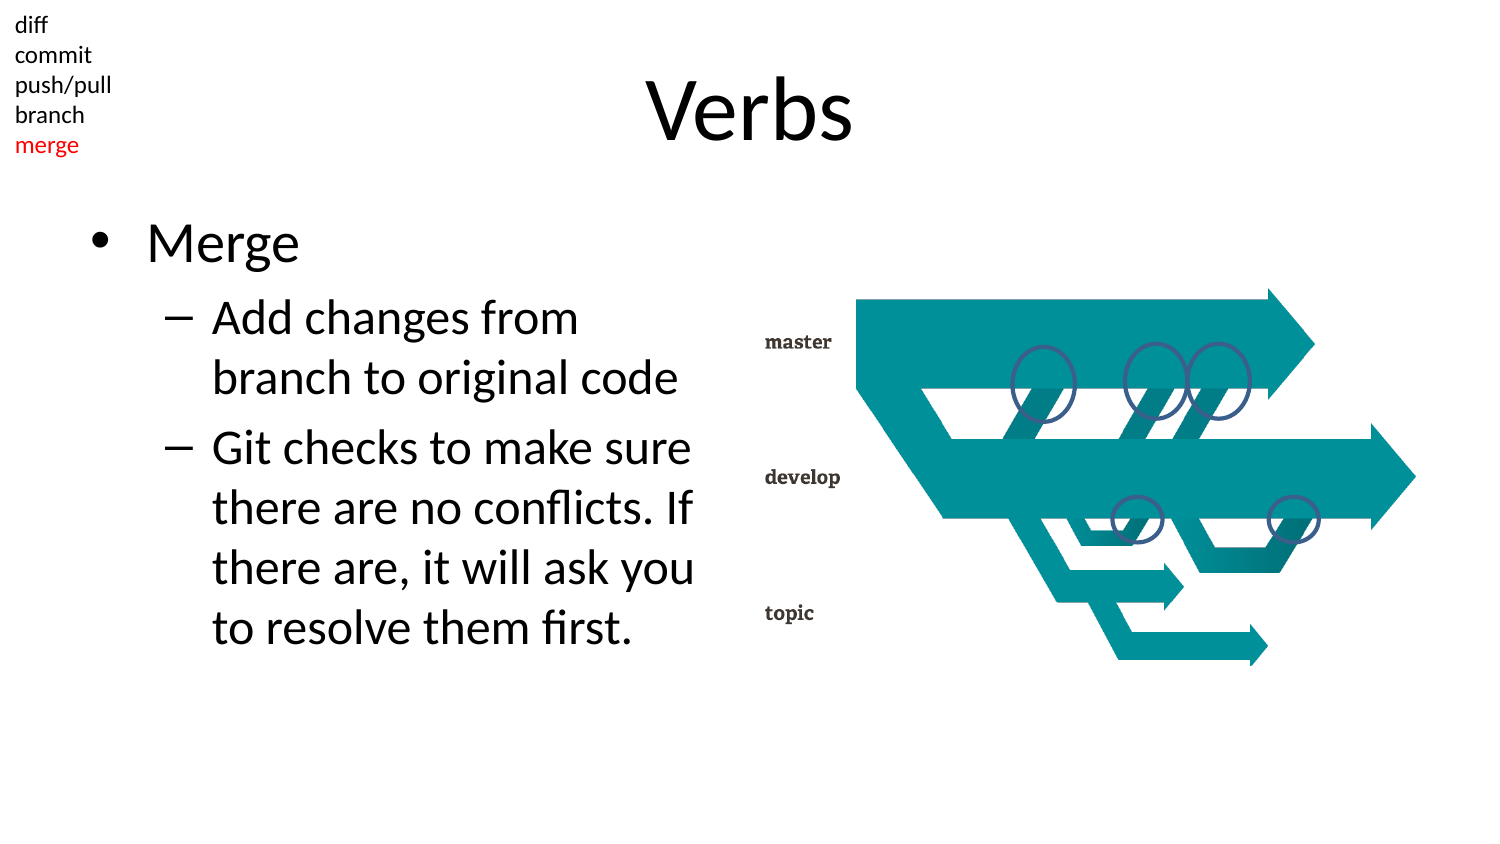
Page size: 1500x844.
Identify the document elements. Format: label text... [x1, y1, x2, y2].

picture [762, 284, 1426, 667]
list Merge Add changes from branch to original code Git checks to make sure there are no conflicts. If there are, it will ask you to resolve them first. [75, 196, 738, 754]
text_box diff commit push/pull branch merge [0, 1, 238, 166]
title Verbs [75, 33, 1425, 175]
